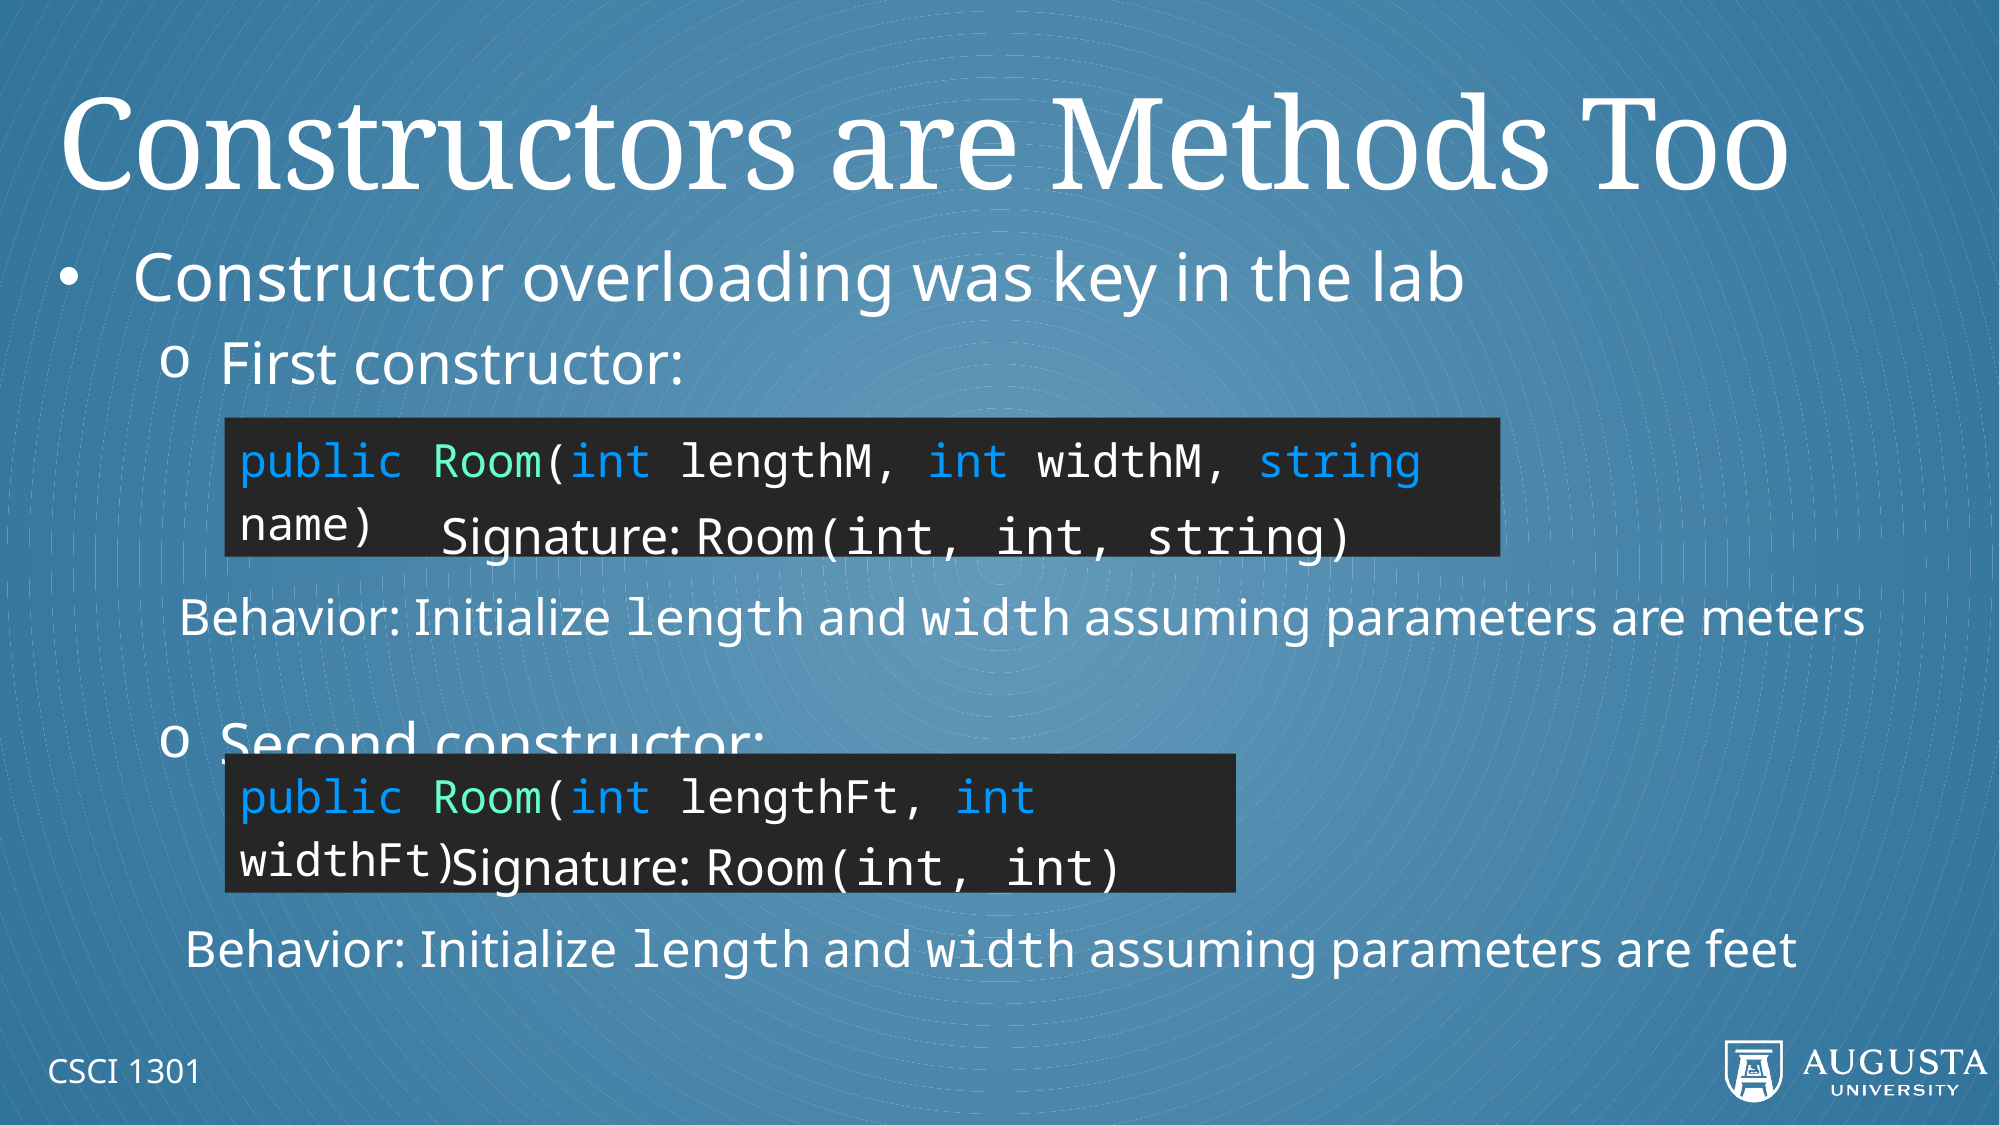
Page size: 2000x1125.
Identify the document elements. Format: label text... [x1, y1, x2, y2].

picture [1712, 999, 2000, 1125]
list Constructor overloading was key in the lab First constructor: Second constructor: [37, 224, 1963, 1005]
text_box Signature: Room(int, int) [436, 827, 1141, 903]
text_box Behavior: Initialize length and width assuming parameters are feet [169, 910, 1813, 985]
text_box public Room(int lengthM, int widthM, string name) [224, 417, 1501, 557]
footer CSCI 1301 [37, 1042, 660, 1103]
text_box Behavior: Initialize length and width assuming parameters are meters [164, 578, 1881, 654]
text_box public Room(int lengthFt, int widthFt) [224, 753, 1236, 893]
text_box Signature: Room(int, int, string) [426, 497, 1371, 572]
title Constructors are Methods Too [37, 37, 1963, 224]
